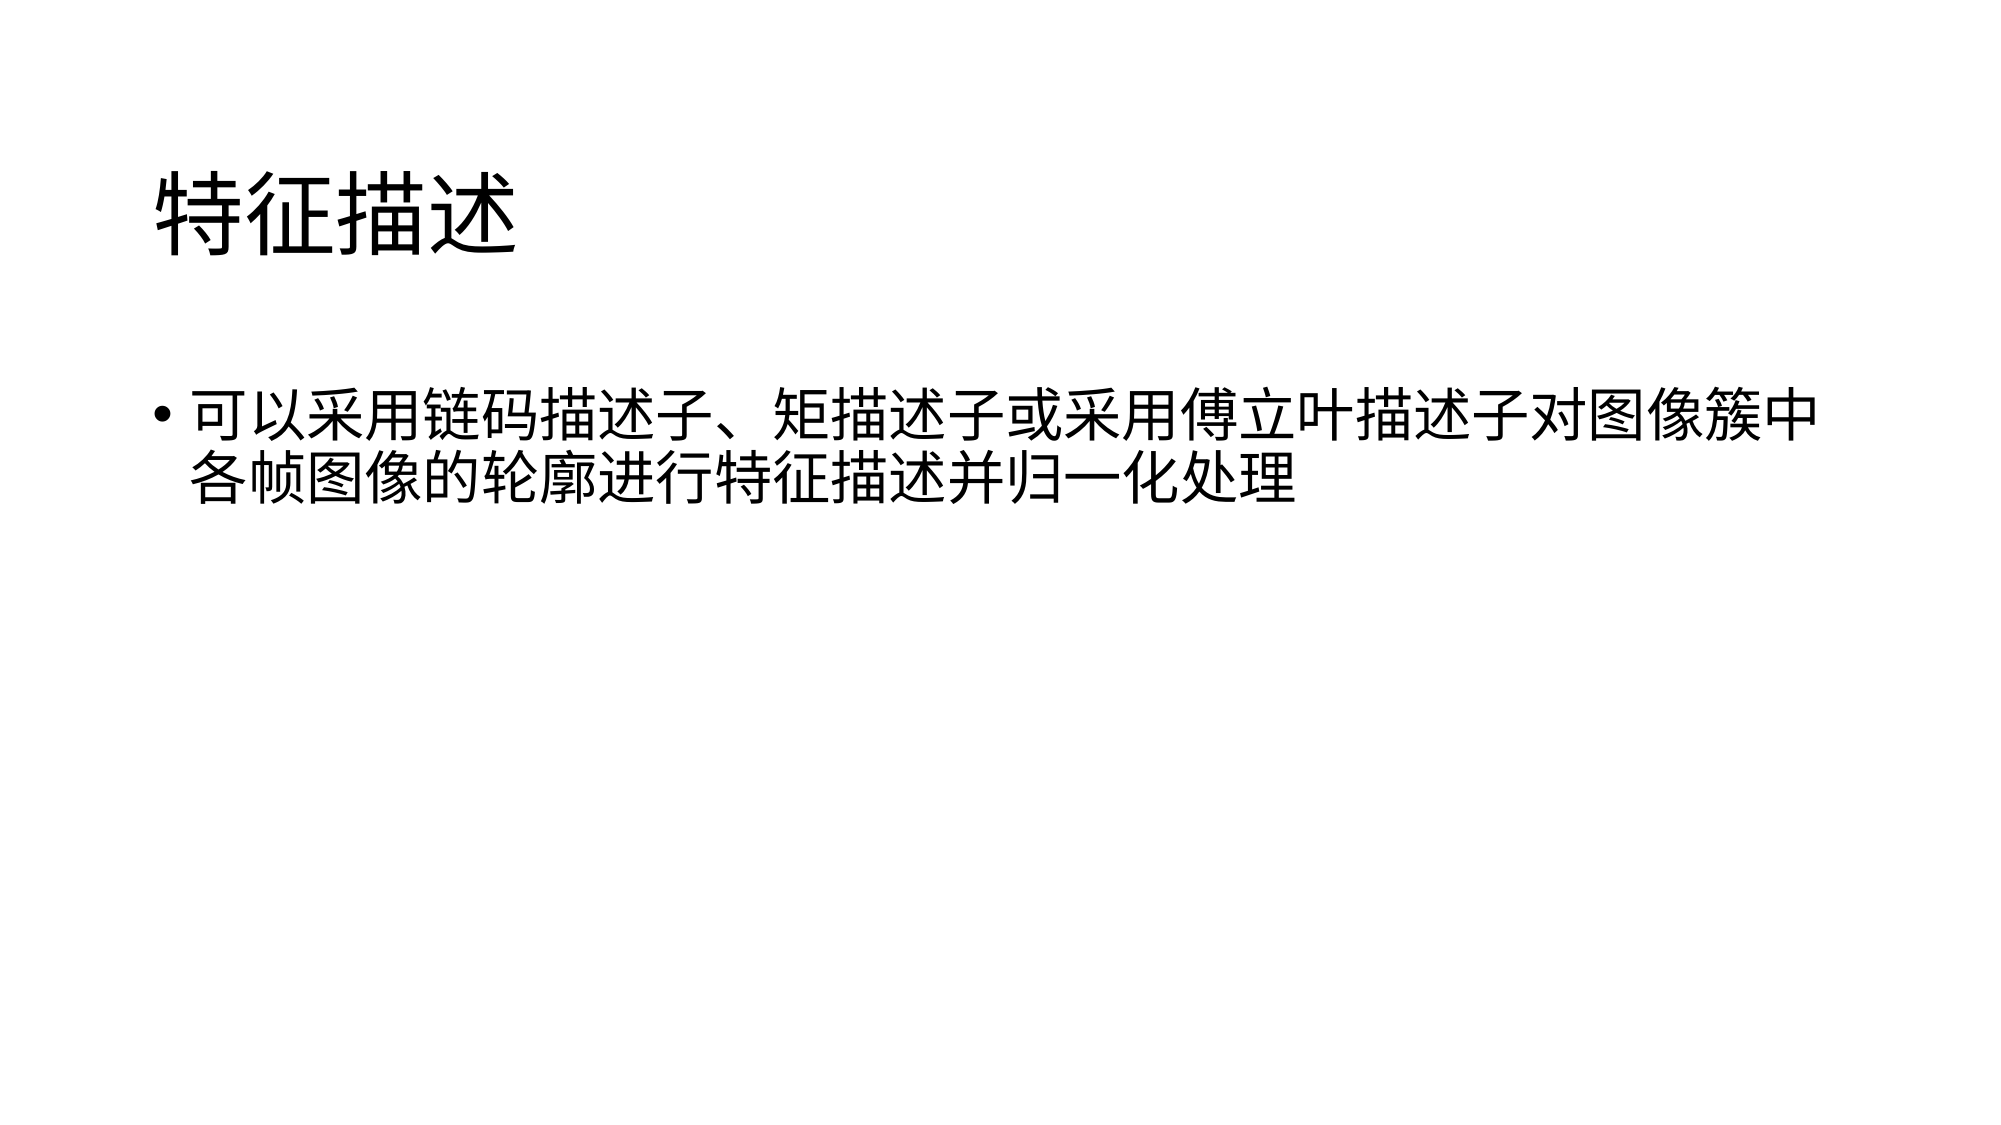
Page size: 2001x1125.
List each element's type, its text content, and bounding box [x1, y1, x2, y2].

title 特征描述 [137, 59, 1863, 378]
list 可以采用链码描述子、矩描述子或采用傅立叶描述子对图像簇中各帧图像的轮廓进行特征描述并归一化处理 [137, 378, 1863, 1014]
